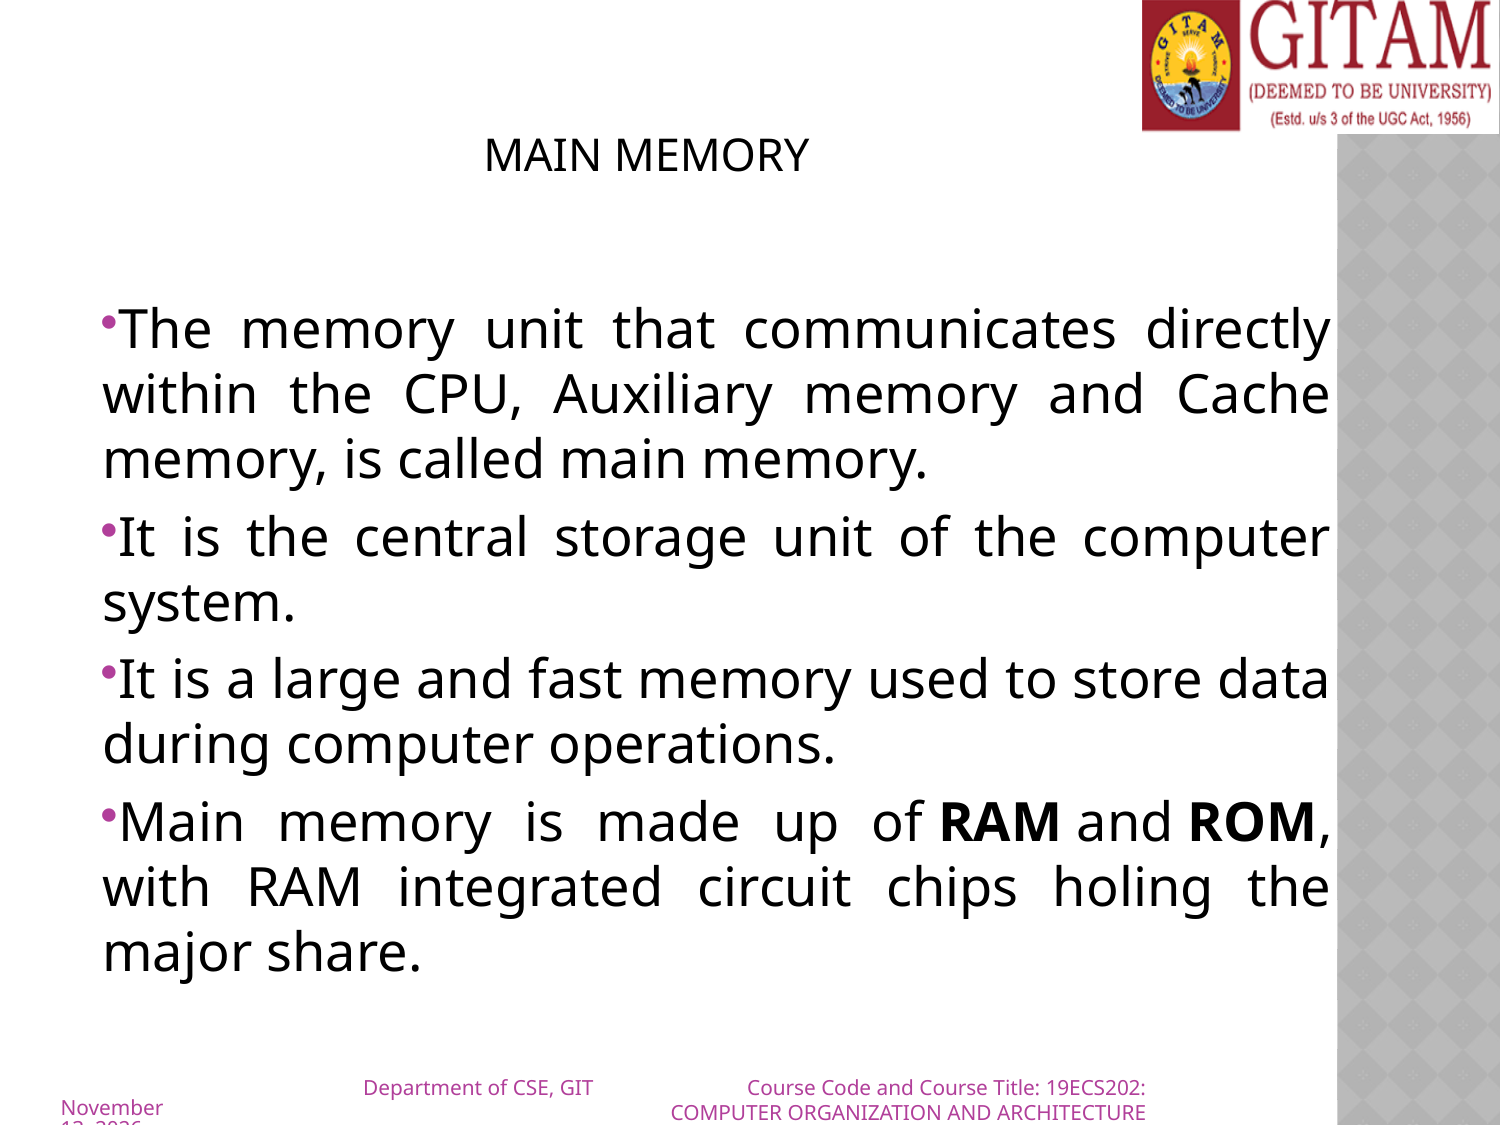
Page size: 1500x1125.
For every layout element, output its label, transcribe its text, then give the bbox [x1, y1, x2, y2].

footer Department of CSE, GIT Course Code and Course Title: 19ECS202: COMPUTER ORGANIZATION AND ARCHITECTURE [238, 1067, 1161, 1125]
picture [1142, 0, 1500, 134]
list The memory unit that communicates directly within the CPU, Auxiliary memory and Cache memory, is called main memory. It is the central storage unit of the computer system. It is a large and fast memory used to store data during computer operations. Main memory is made up of RAM and ROM, with RAM integrated circuit chips holing the major share. [87, 287, 1348, 1001]
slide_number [45, 1063, 194, 1123]
title Main Memory [62, 125, 1230, 235]
